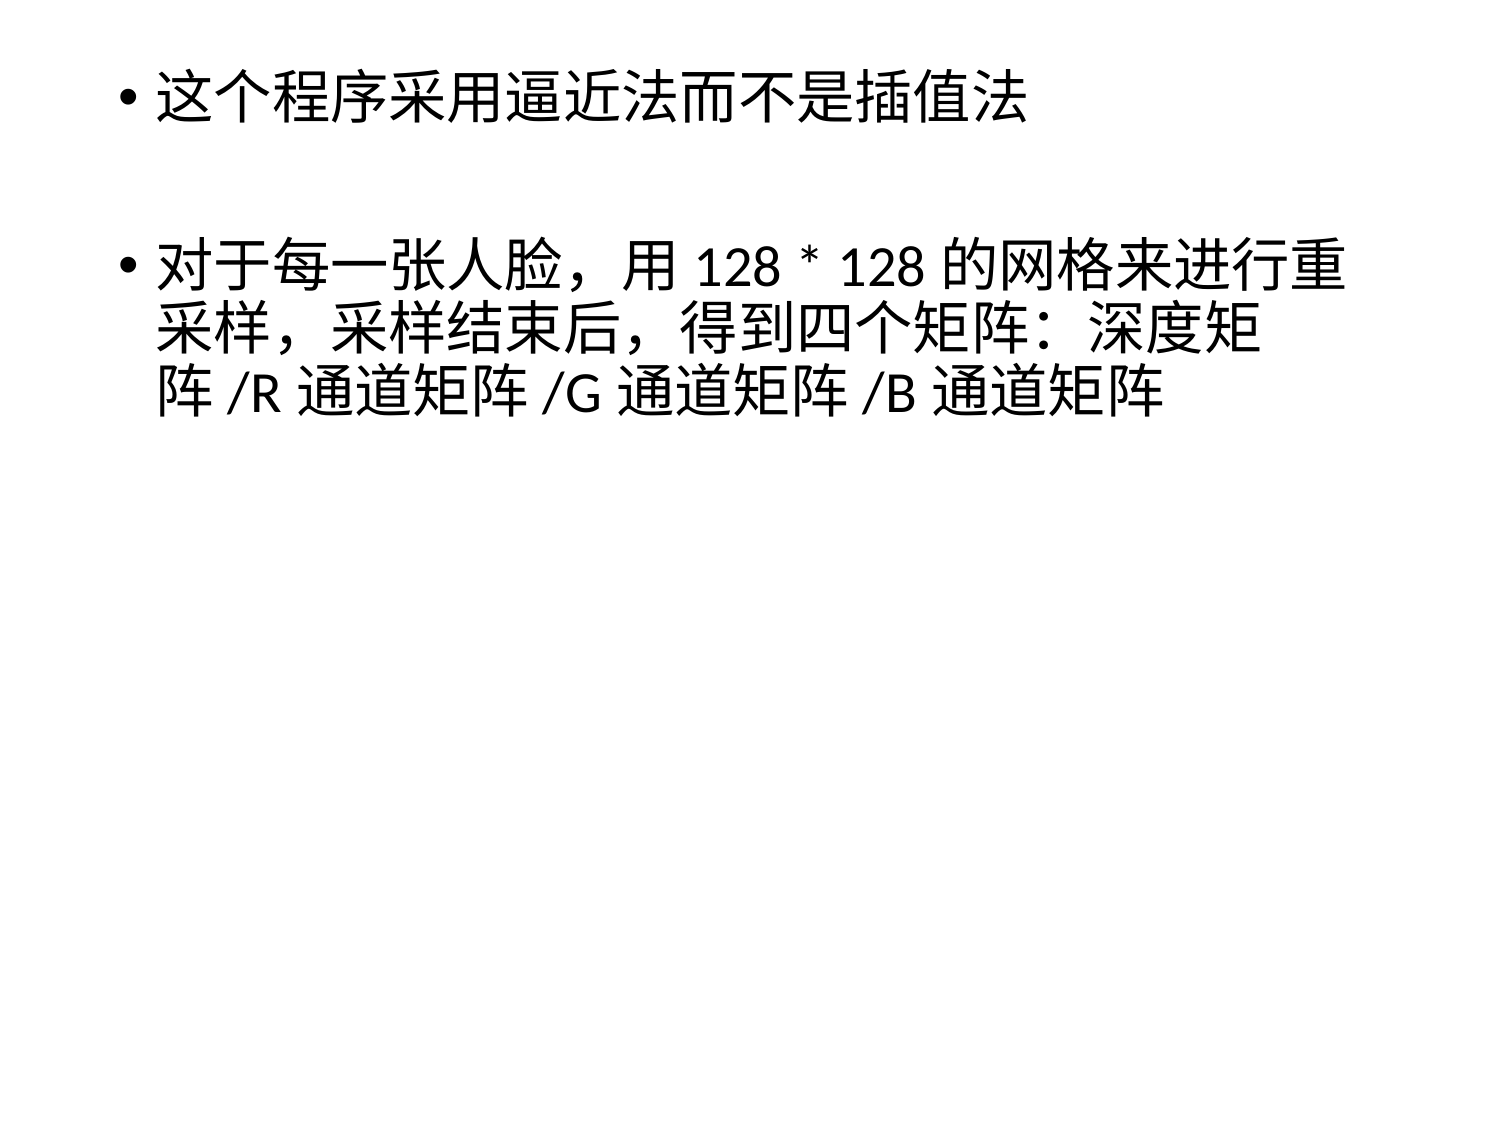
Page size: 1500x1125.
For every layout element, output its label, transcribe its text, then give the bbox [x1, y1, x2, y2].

list 这个程序采用逼近法而不是插值法 对于每一张人脸，用128 * 128的网格来进行重采样，采样结束后，得到四个矩阵：深度矩阵/R通道矩阵/G通道矩阵/B通道矩阵 [103, 61, 1397, 1014]
